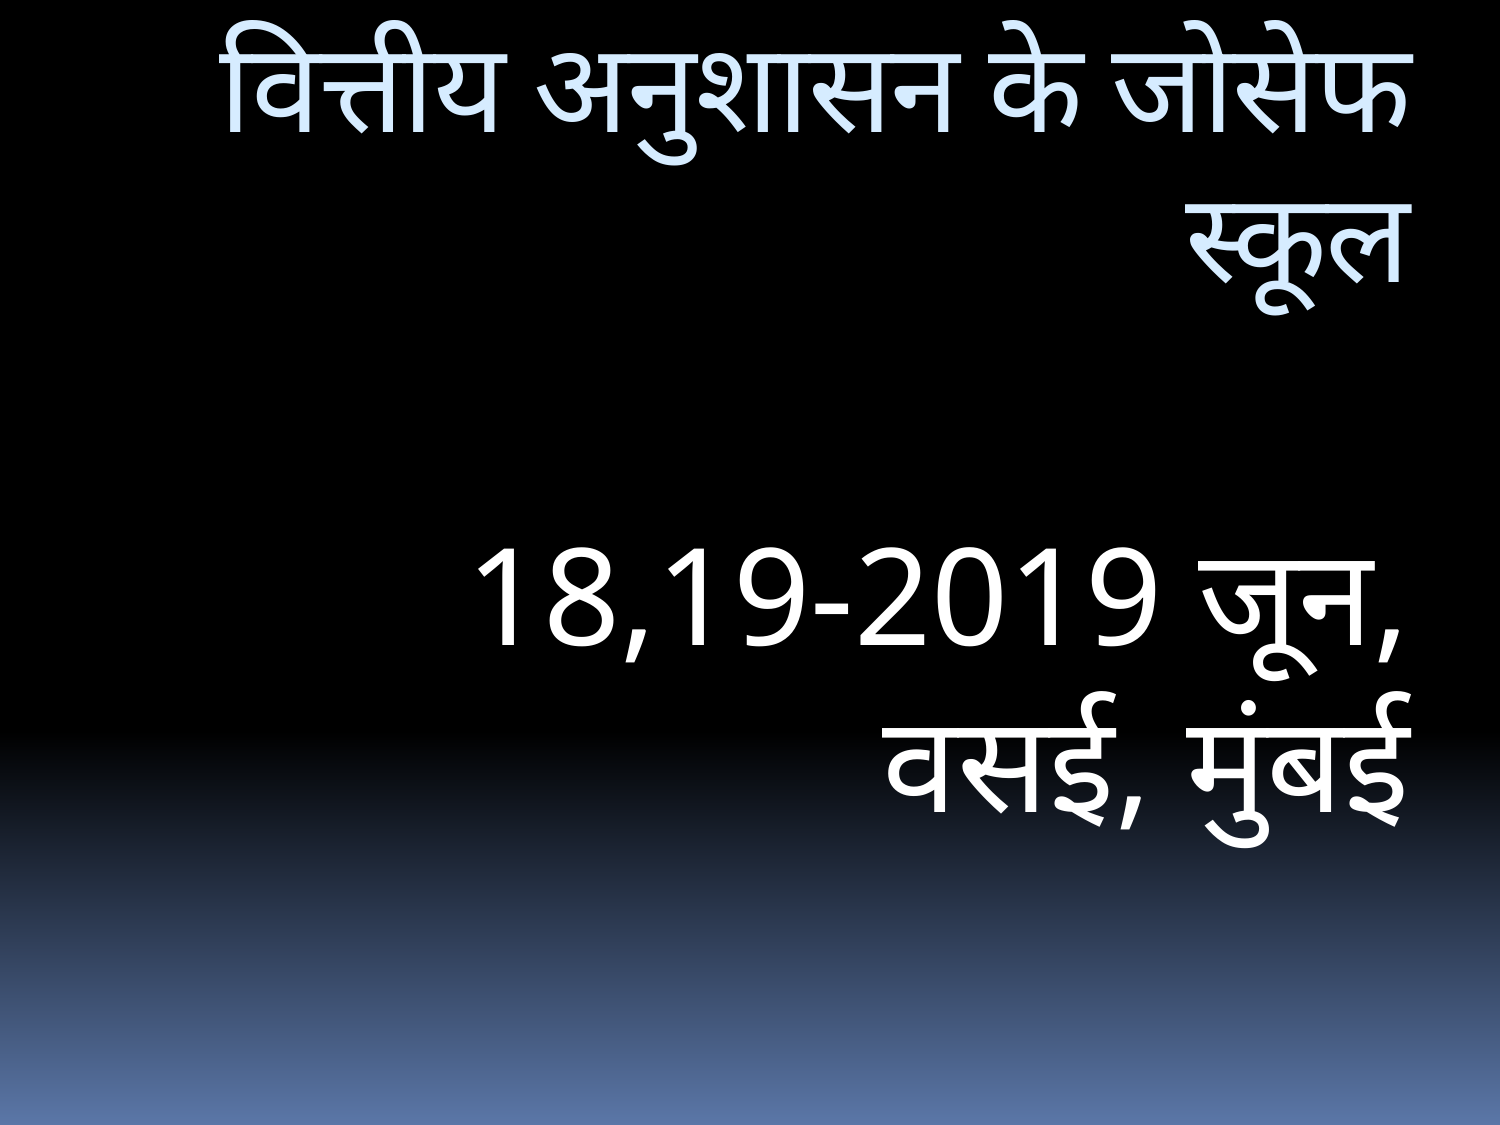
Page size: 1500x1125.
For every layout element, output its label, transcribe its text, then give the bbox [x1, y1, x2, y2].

list 18,19-2019 जून, वसई, मुंबई [150, 375, 1425, 850]
title वित्तीय अनुशासन के जोसेफ स्कूल [150, 0, 1425, 313]
